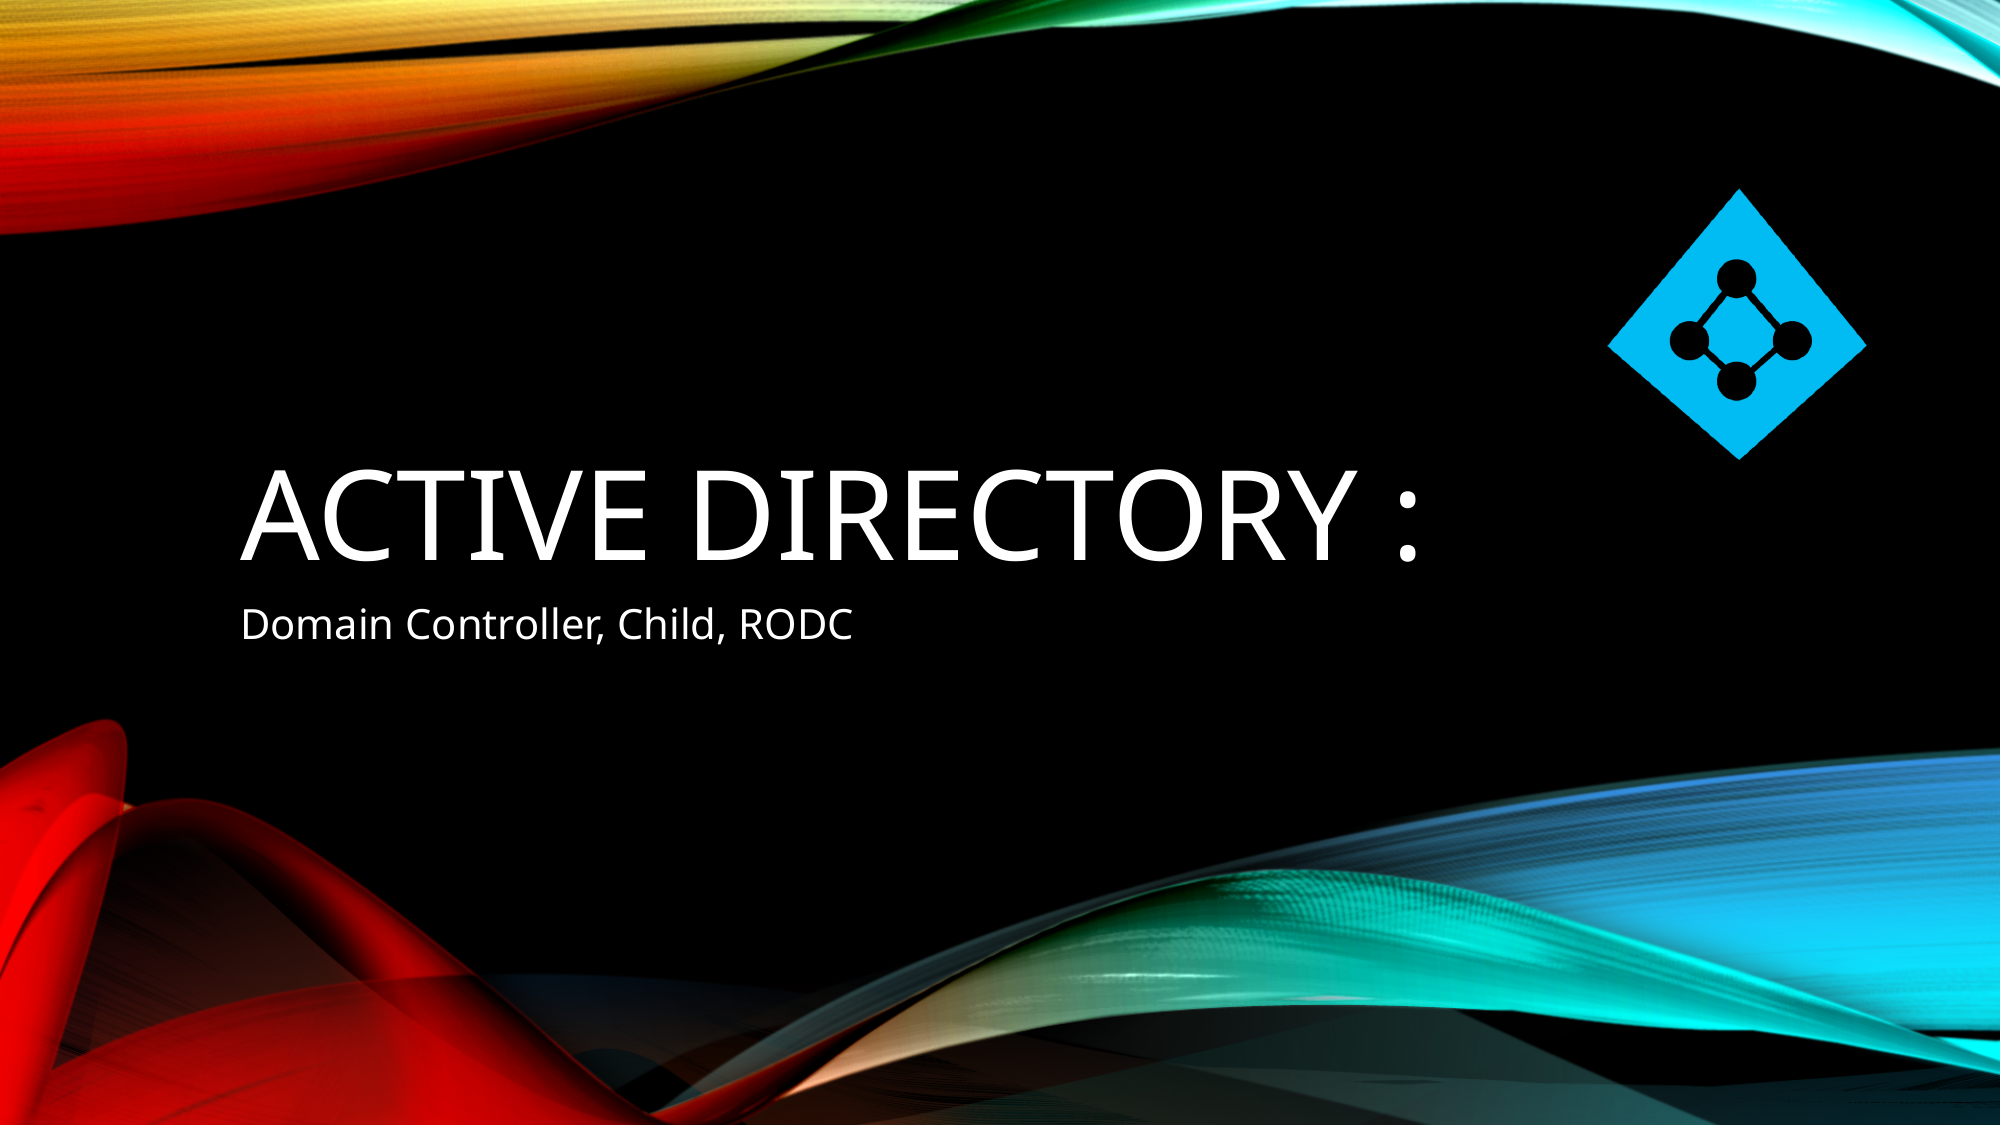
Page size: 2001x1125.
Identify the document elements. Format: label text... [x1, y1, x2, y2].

picture [0, 717, 2000, 1125]
picture [1741, 348, 1867, 461]
subtitle Domain Controller, Child, RODC [225, 595, 1775, 709]
title Active Directory : [225, 295, 1775, 595]
picture [0, 0, 2000, 343]
picture [1607, 348, 1737, 461]
picture [1671, 261, 1811, 399]
